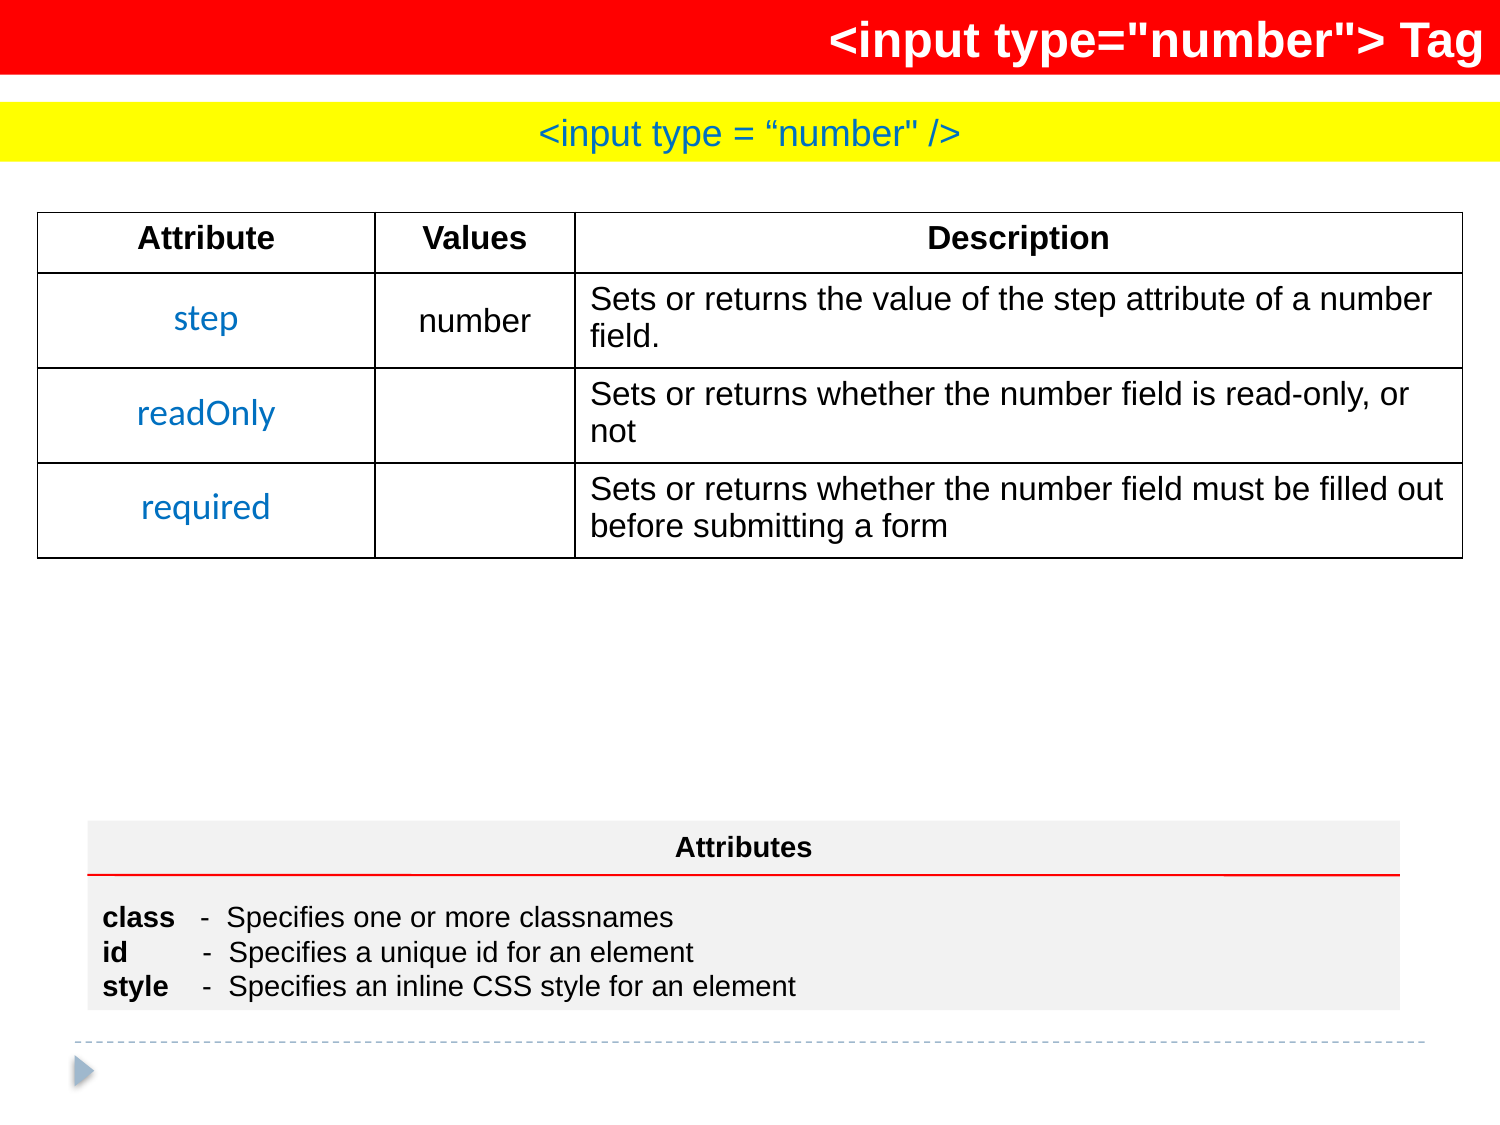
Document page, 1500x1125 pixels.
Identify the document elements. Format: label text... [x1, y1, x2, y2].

table_cell required [38, 464, 374, 557]
text_box <input type="number"> Tag [0, 0, 1500, 75]
table_cell Sets or returns the value of the step attribute of a number field. [576, 274, 1462, 367]
table_cell Sets or returns whether the number field must be filled out before submitting a form [576, 464, 1462, 557]
table_cell step [38, 274, 374, 367]
text_box <input type = “number" /> [0, 101, 1500, 162]
table_header Attribute [38, 213, 374, 272]
table_header Description [576, 213, 1462, 272]
table_header Values [376, 213, 574, 272]
table_cell [376, 464, 574, 557]
table_cell number [376, 274, 574, 367]
table_cell [376, 369, 574, 462]
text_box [87, 820, 1401, 1013]
table_cell readOnly [38, 369, 374, 462]
table_cell Sets or returns whether the number field is read-only, or not [576, 369, 1462, 462]
